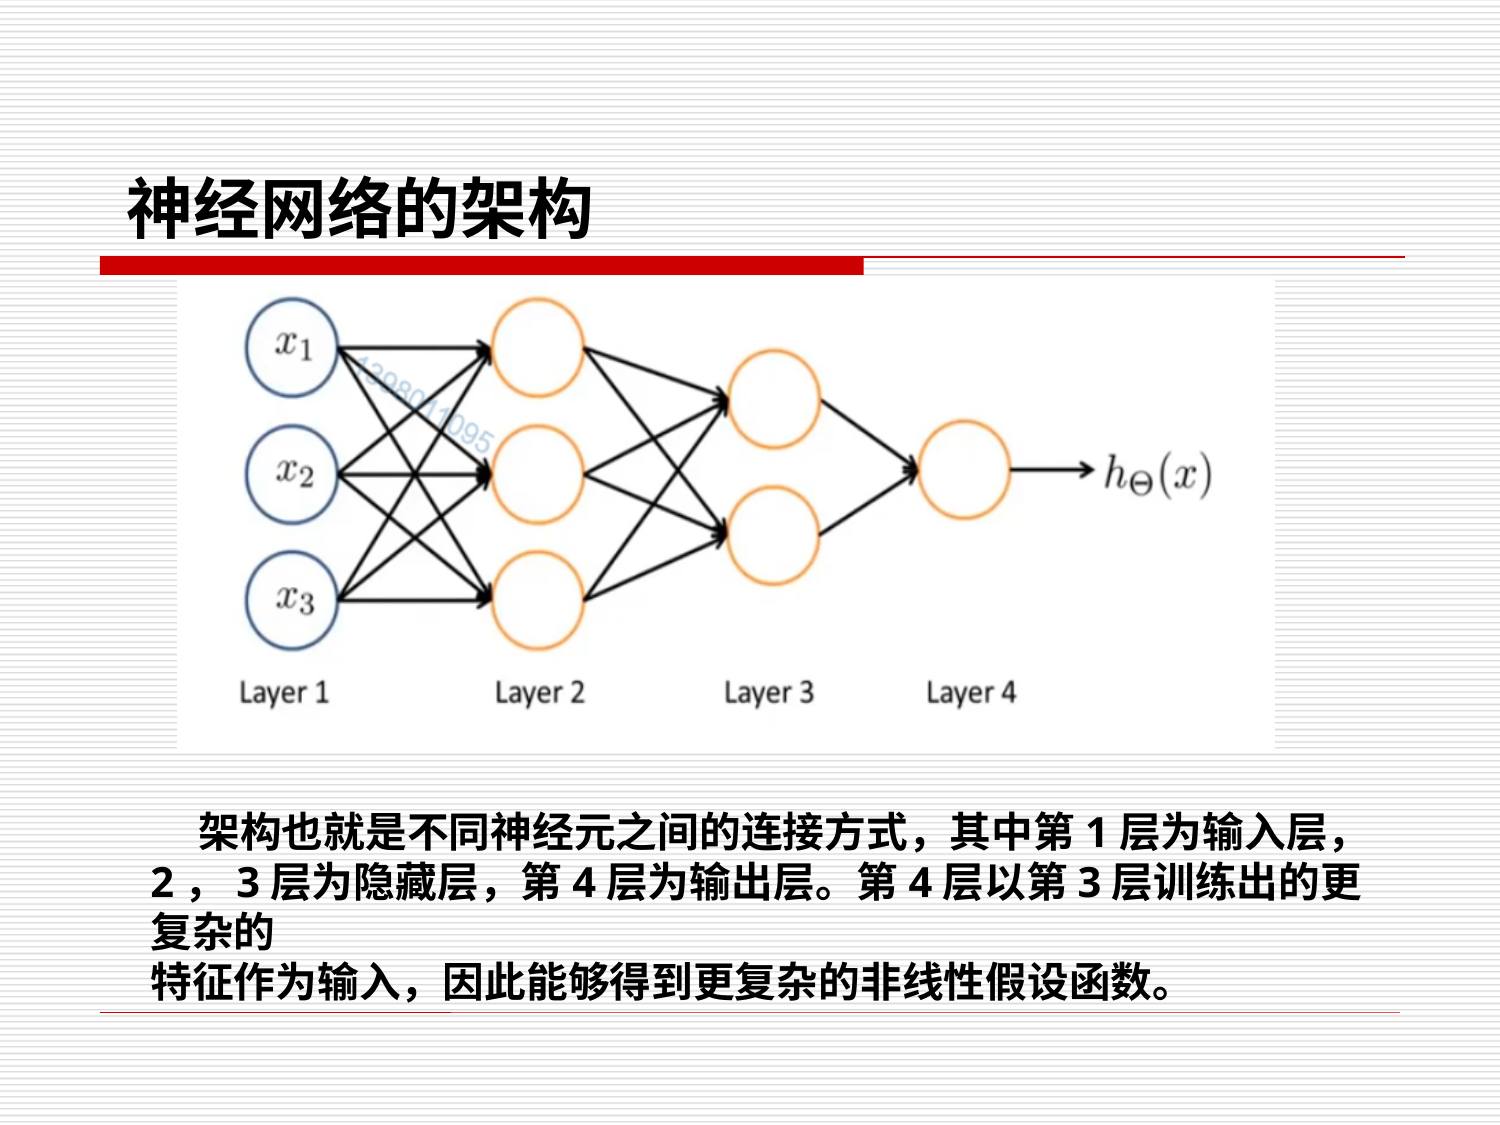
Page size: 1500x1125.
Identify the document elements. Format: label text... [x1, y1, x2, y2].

picture [0, 0, 1500, 1125]
text_box 架构也就是不同神经元之间的连接方式，其中第1层为输入层， 2，3层为隐藏层，第4层为输出层。第4层以第3层训练出的更复杂的 特征作为输入，因此能够得到更复杂的非线性假设函数。 [135, 798, 1412, 1014]
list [176, 278, 1275, 752]
title 神经网络的架构 [111, 54, 1340, 255]
